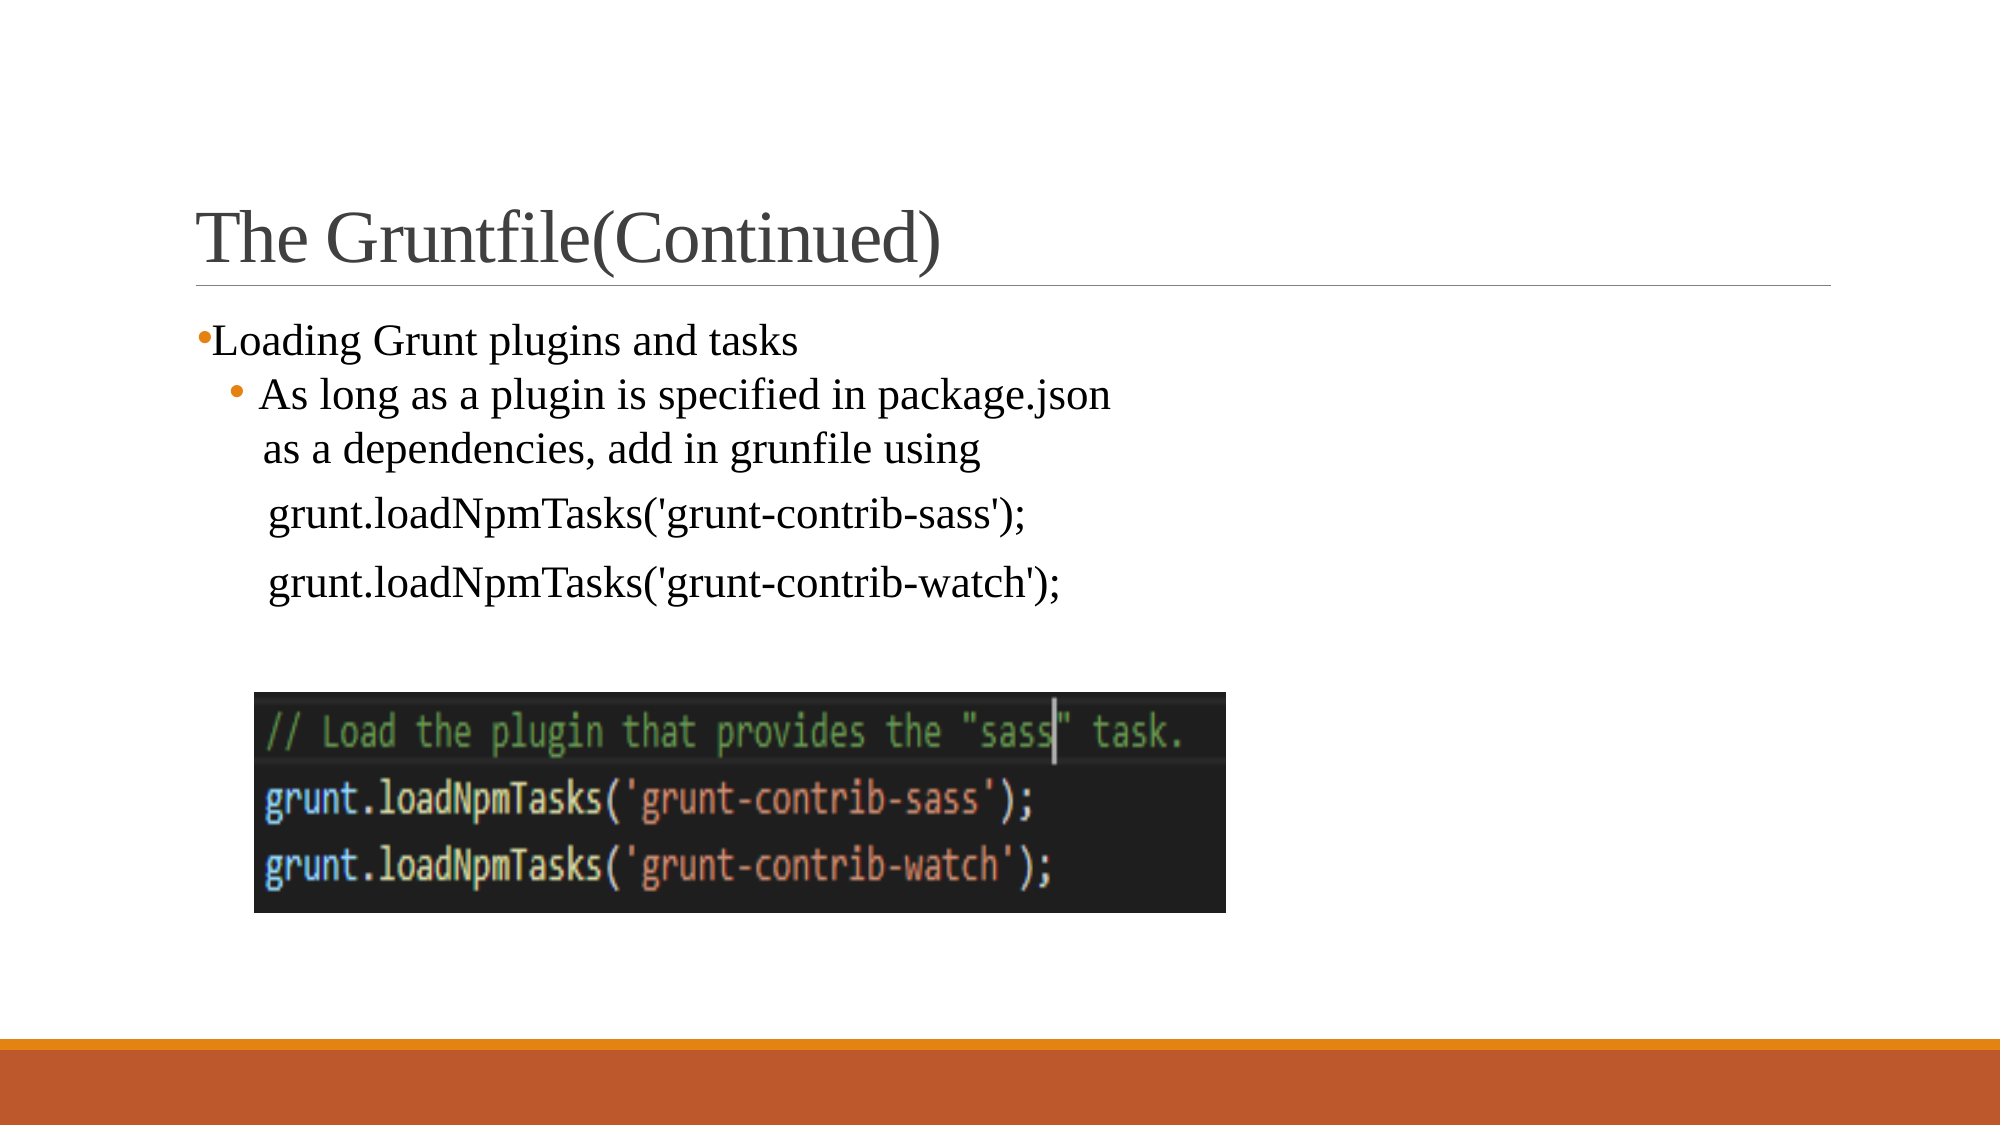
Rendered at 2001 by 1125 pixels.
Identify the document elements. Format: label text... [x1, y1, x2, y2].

picture [253, 692, 1227, 913]
list Loading Grunt plugins and tasks As long as a plugin is specified in package.json as a dependencies, add in grunfile using grunt.loadNpmTasks('grunt-contrib-sass'); grunt.loadNpmTasks('grunt-contrib-watch'); [197, 302, 1830, 675]
title The Gruntfile(Continued) [180, 47, 1830, 285]
